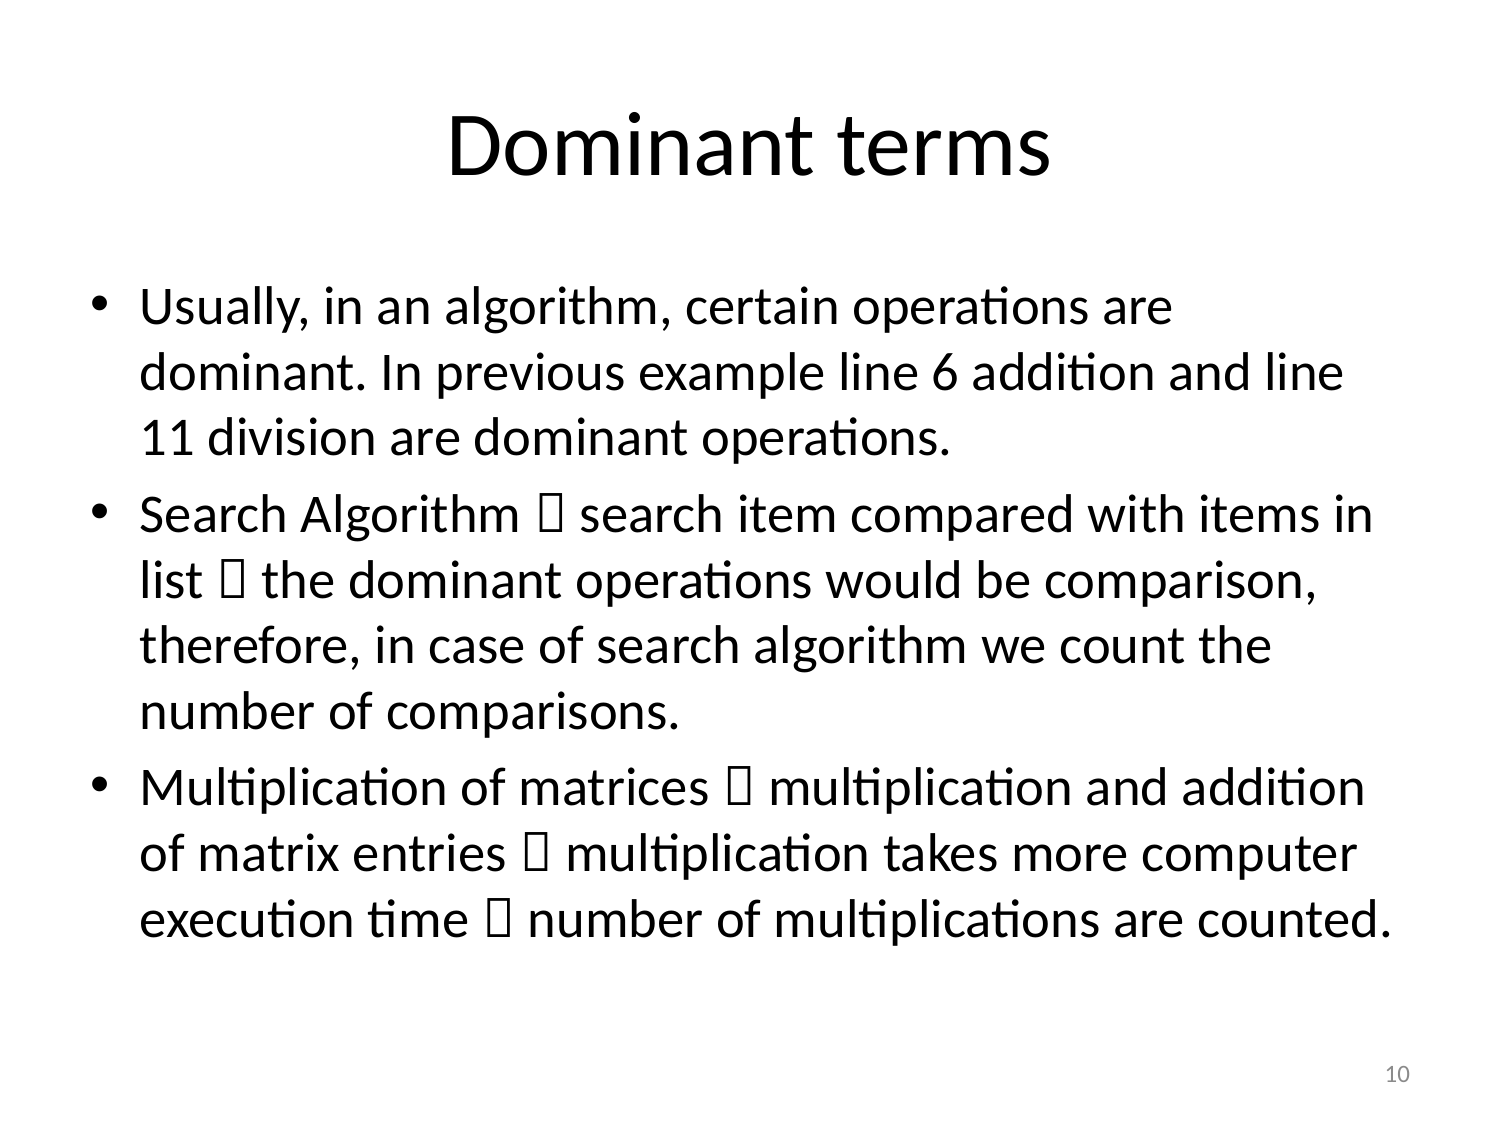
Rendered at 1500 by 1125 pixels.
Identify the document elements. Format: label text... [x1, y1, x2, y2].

slide_number 10 [1074, 1042, 1425, 1103]
list Usually, in an algorithm, certain operations are dominant. In previous example line 6 addition and line 11 division are dominant operations. Search Algorithm  search item compared with items in list  the dominant operations would be comparison, therefore, in case of search algorithm we count the number of comparisons. Multiplication of matrices  multiplication and addition of matrix entries  multiplication takes more computer execution time  number of multiplications are counted. [75, 262, 1425, 1005]
title Dominant terms [75, 45, 1425, 233]
